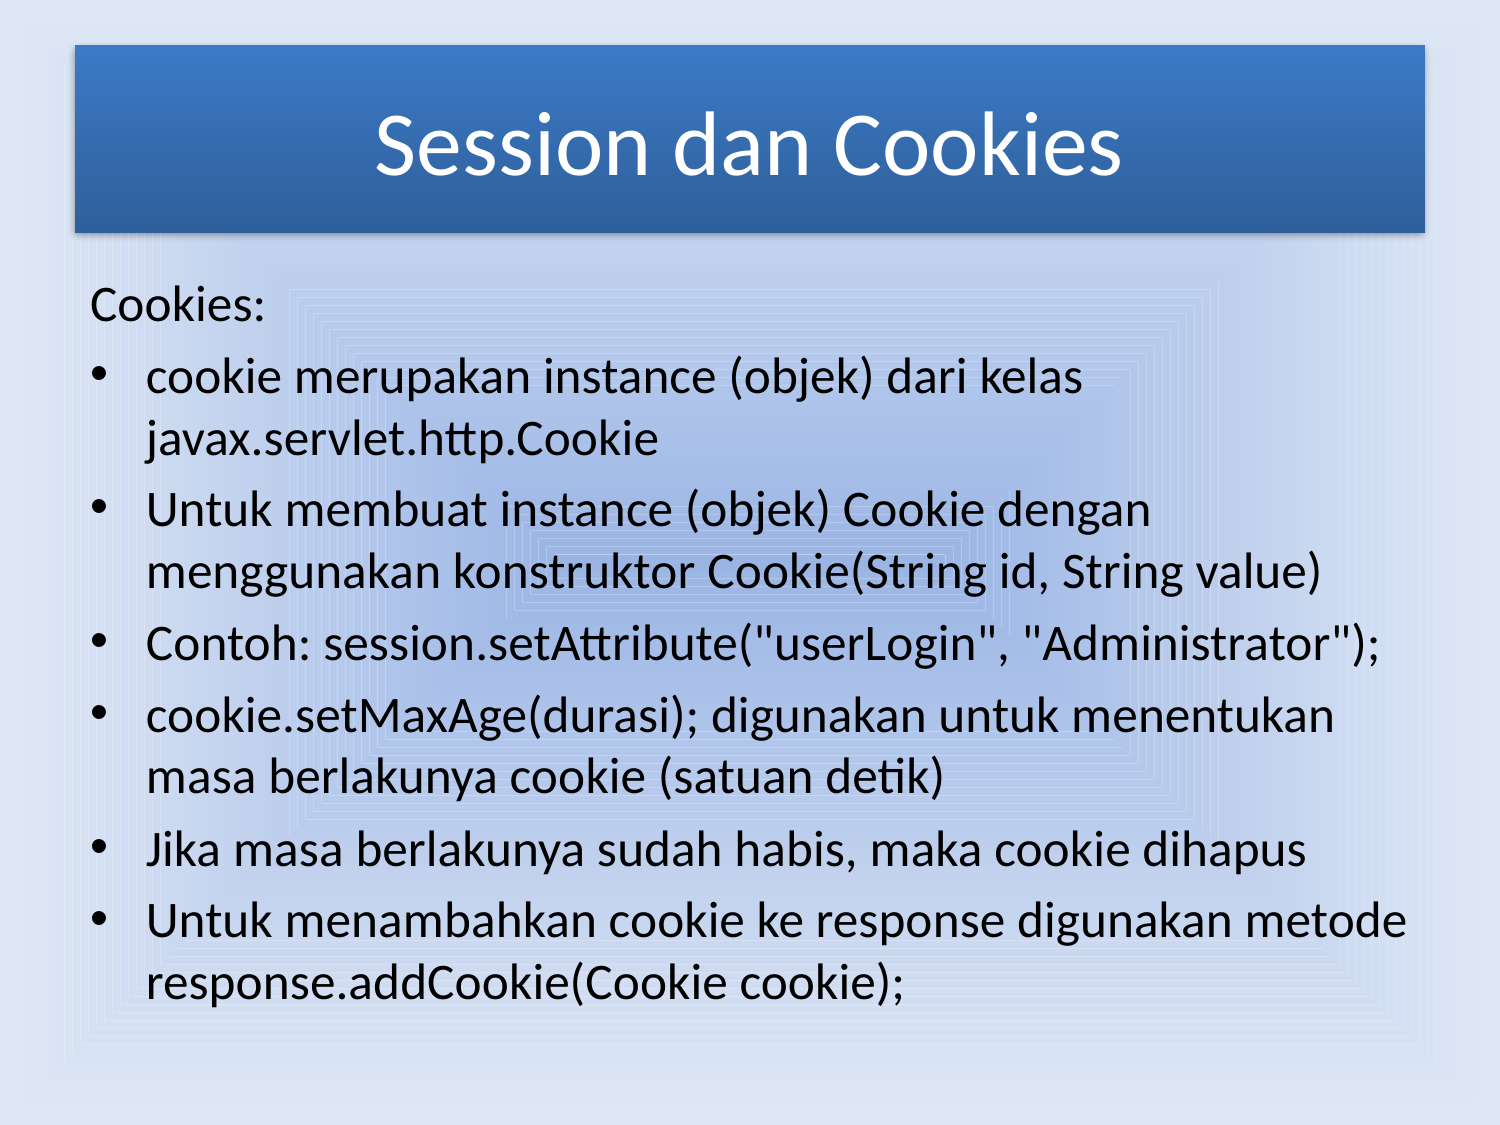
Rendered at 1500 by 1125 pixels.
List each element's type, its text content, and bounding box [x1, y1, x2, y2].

list Cookies: cookie merupakan instance (objek) dari kelas javax.servlet.http.Cookie Untuk membuat instance (objek) Cookie dengan menggunakan konstruktor Cookie(String id, String value) Contoh: session.setAttribute("userLogin", "Administrator"); cookie.setMaxAge(durasi); digunakan untuk menentukan masa berlakunya cookie (satuan detik) Jika masa berlakunya sudah habis, maka cookie dihapus Untuk menambahkan cookie ke response digunakan metode response.addCookie(Cookie cookie); [75, 262, 1425, 1071]
title Session dan Cookies [75, 45, 1425, 233]
